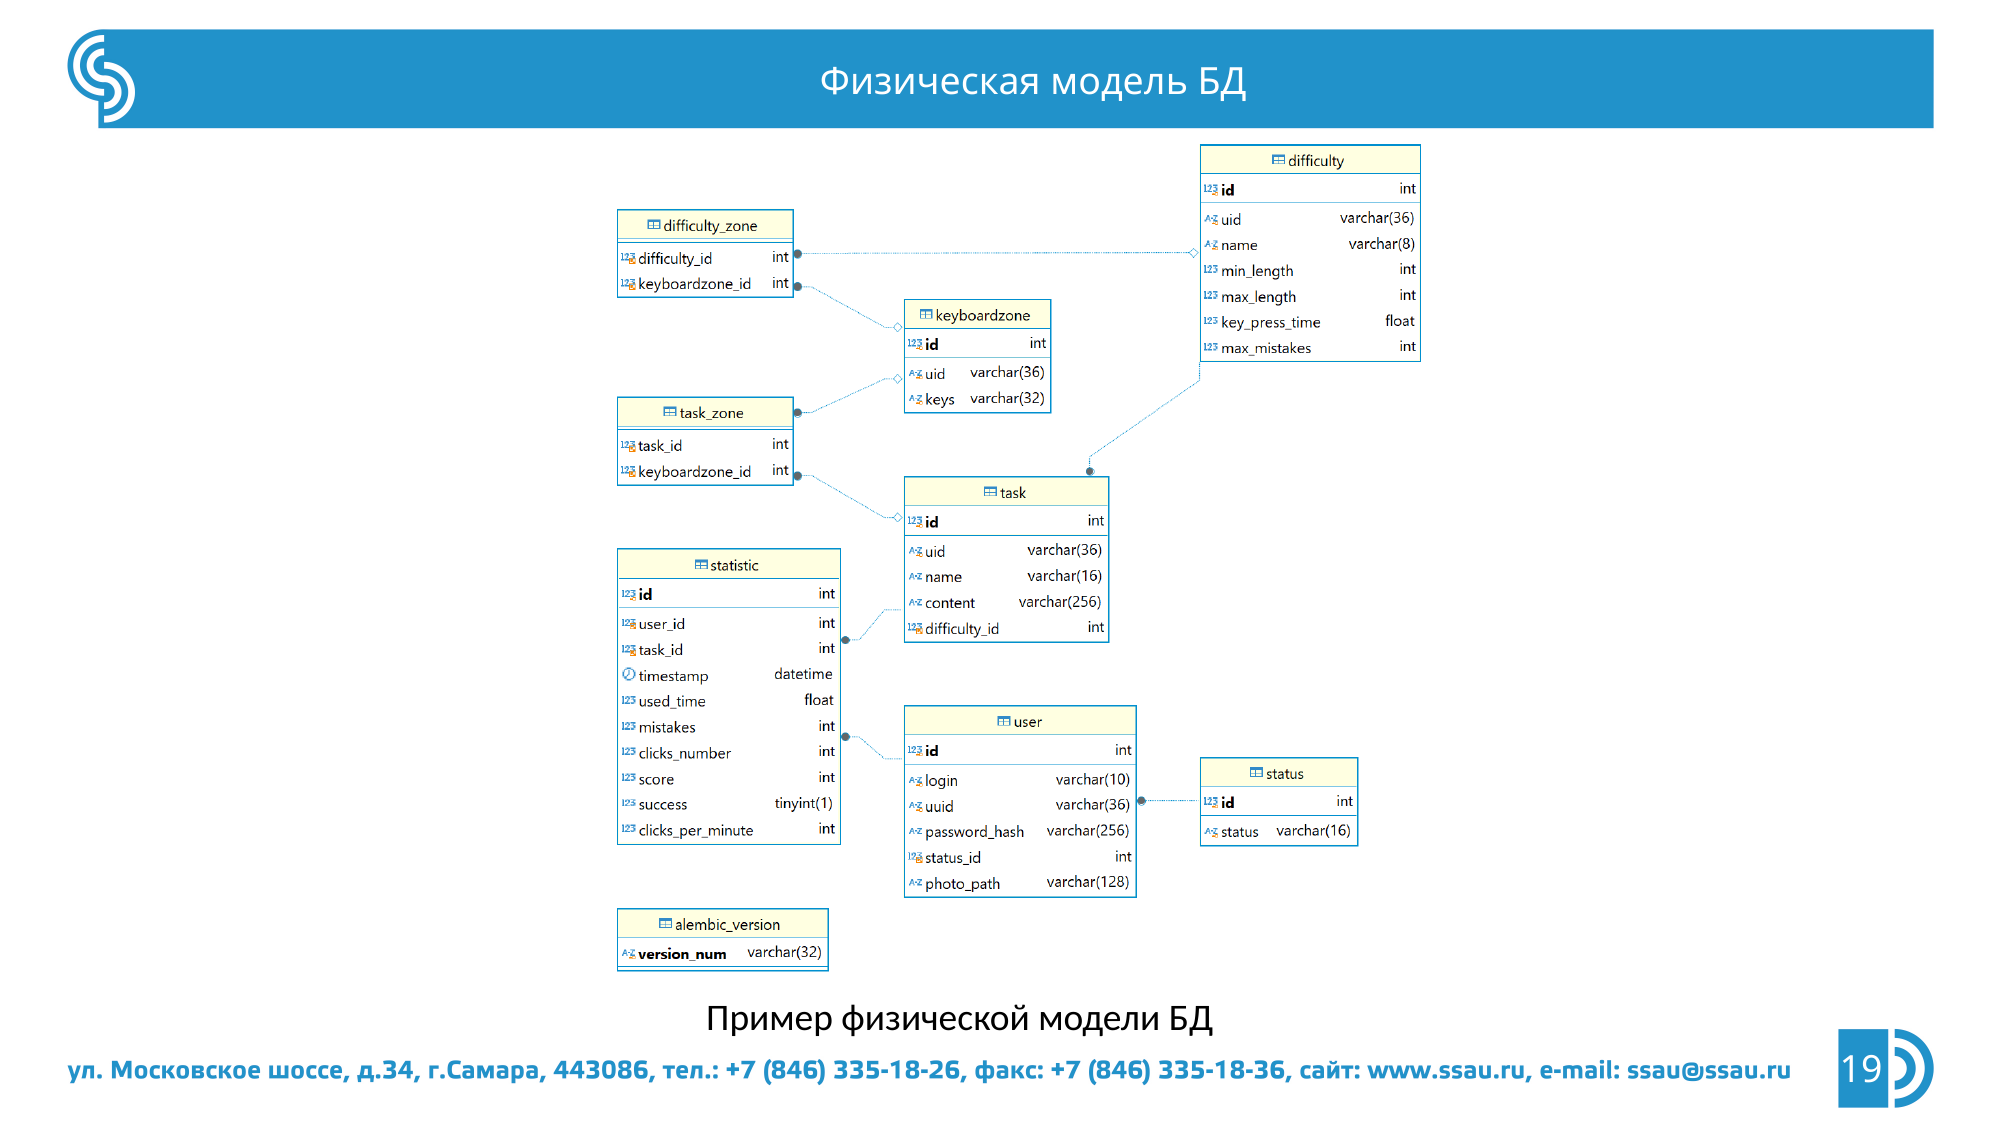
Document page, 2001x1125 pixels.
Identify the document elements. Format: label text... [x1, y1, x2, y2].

picture [0, 0, 2001, 1125]
text_box Пример физической модели БД [691, 985, 1229, 1046]
text_box Физическая модель БД [385, 49, 1682, 110]
text_box 19 [1822, 1037, 1900, 1104]
